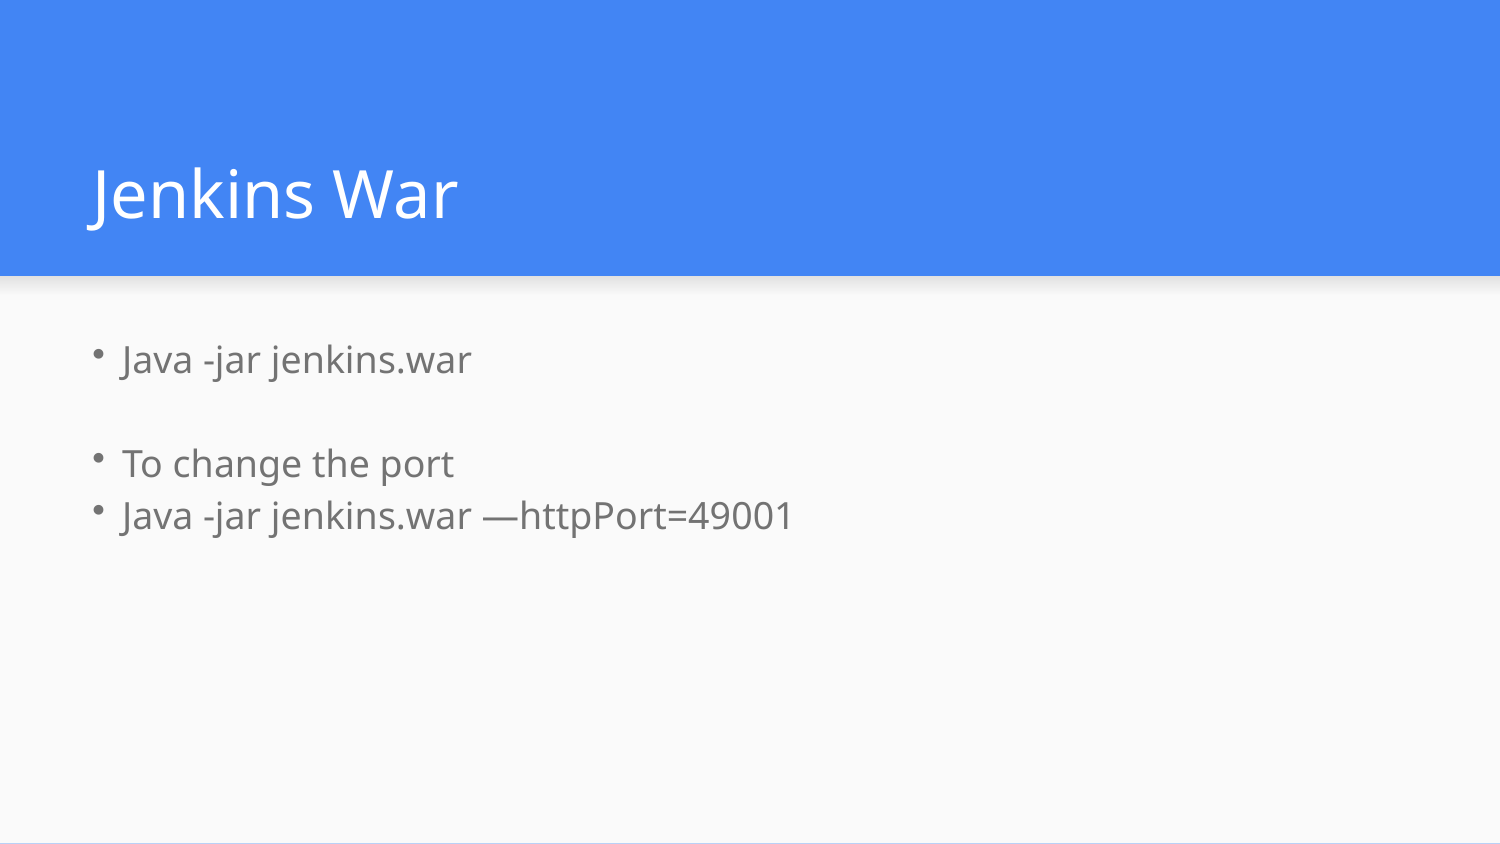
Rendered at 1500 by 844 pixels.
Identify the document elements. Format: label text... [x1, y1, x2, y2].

title Jenkins War [76, 120, 1427, 248]
list Java -jar jenkins.war To change the port Java -jar jenkins.war —httpPort=49001 [76, 314, 1427, 760]
